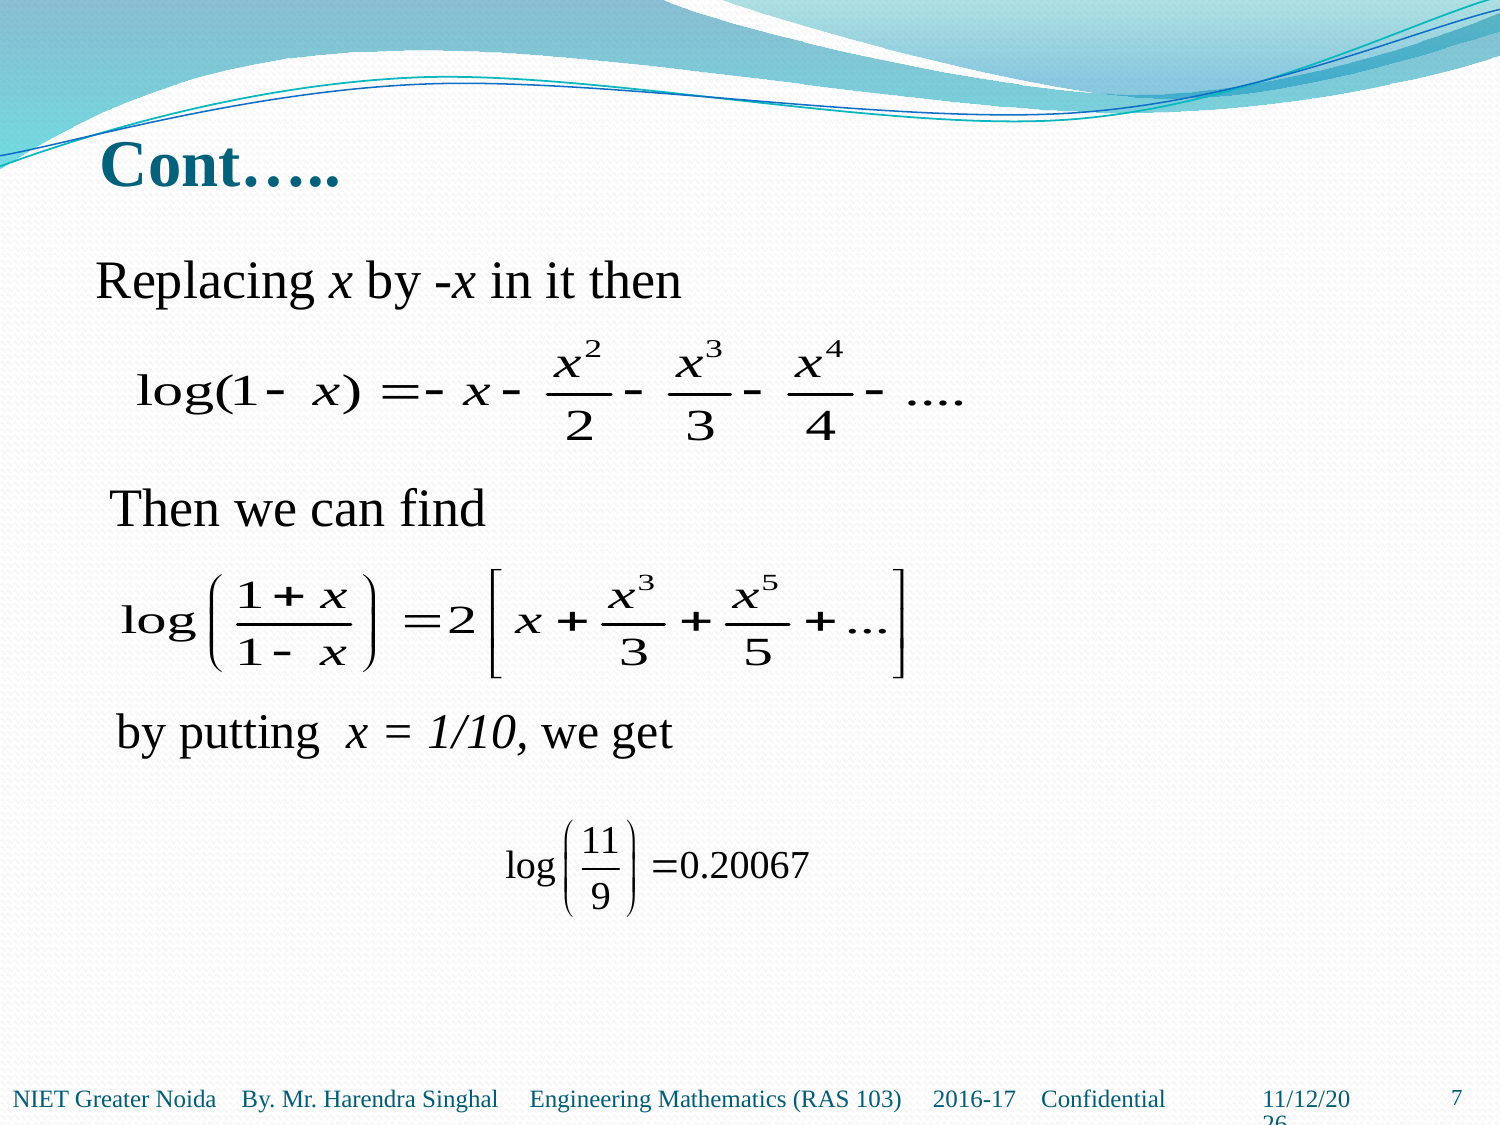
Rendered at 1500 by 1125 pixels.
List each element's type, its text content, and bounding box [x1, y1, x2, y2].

title Cont….. [99, 112, 1450, 200]
table_cell 2 [105, 561, 931, 700]
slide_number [1263, 1052, 1363, 1113]
table_cell 2 [818, 813, 825, 913]
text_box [112, 560, 926, 688]
table_cell 2 [120, 329, 978, 462]
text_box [499, 812, 818, 926]
table_cell 2 [492, 813, 499, 913]
list Replacing x by -x in it then Then we can find by putting x = 1/10, we get [0, 237, 1500, 913]
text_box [127, 327, 973, 451]
slide_number 7 [1387, 1050, 1463, 1110]
footer NIET Greater Noida By. Mr. Harendra Singhal Engineering Mathematics (RAS 103) 2016-17 Confidential [12, 1052, 1263, 1113]
